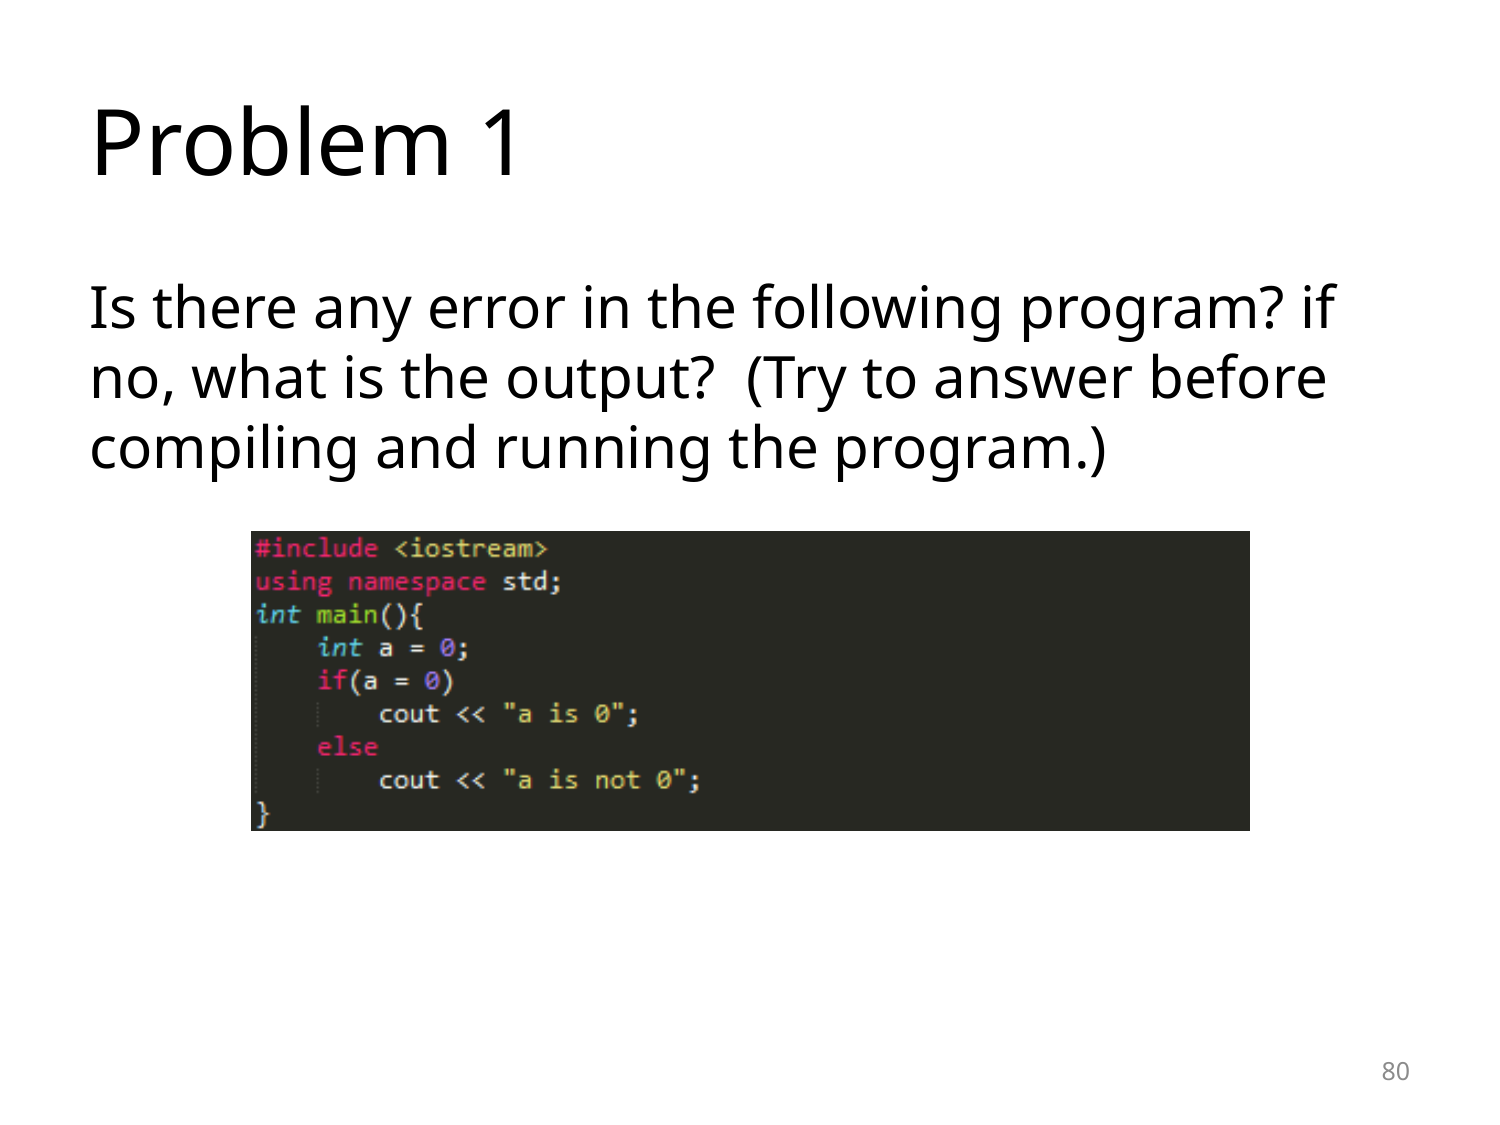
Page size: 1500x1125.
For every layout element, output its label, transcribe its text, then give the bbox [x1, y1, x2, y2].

picture [251, 531, 1251, 832]
text_box Is there any error in the following program? if no, what is the output? (Try to answer before compiling and running the program.) [75, 392, 1425, 1005]
text_box Problem 1 [75, 45, 1425, 233]
text_box <number> [1074, 1042, 1425, 1103]
text_box Is there any error in the following program? if no, what is the output? (Try to answer before compiling and running the program.) [75, 262, 1425, 391]
